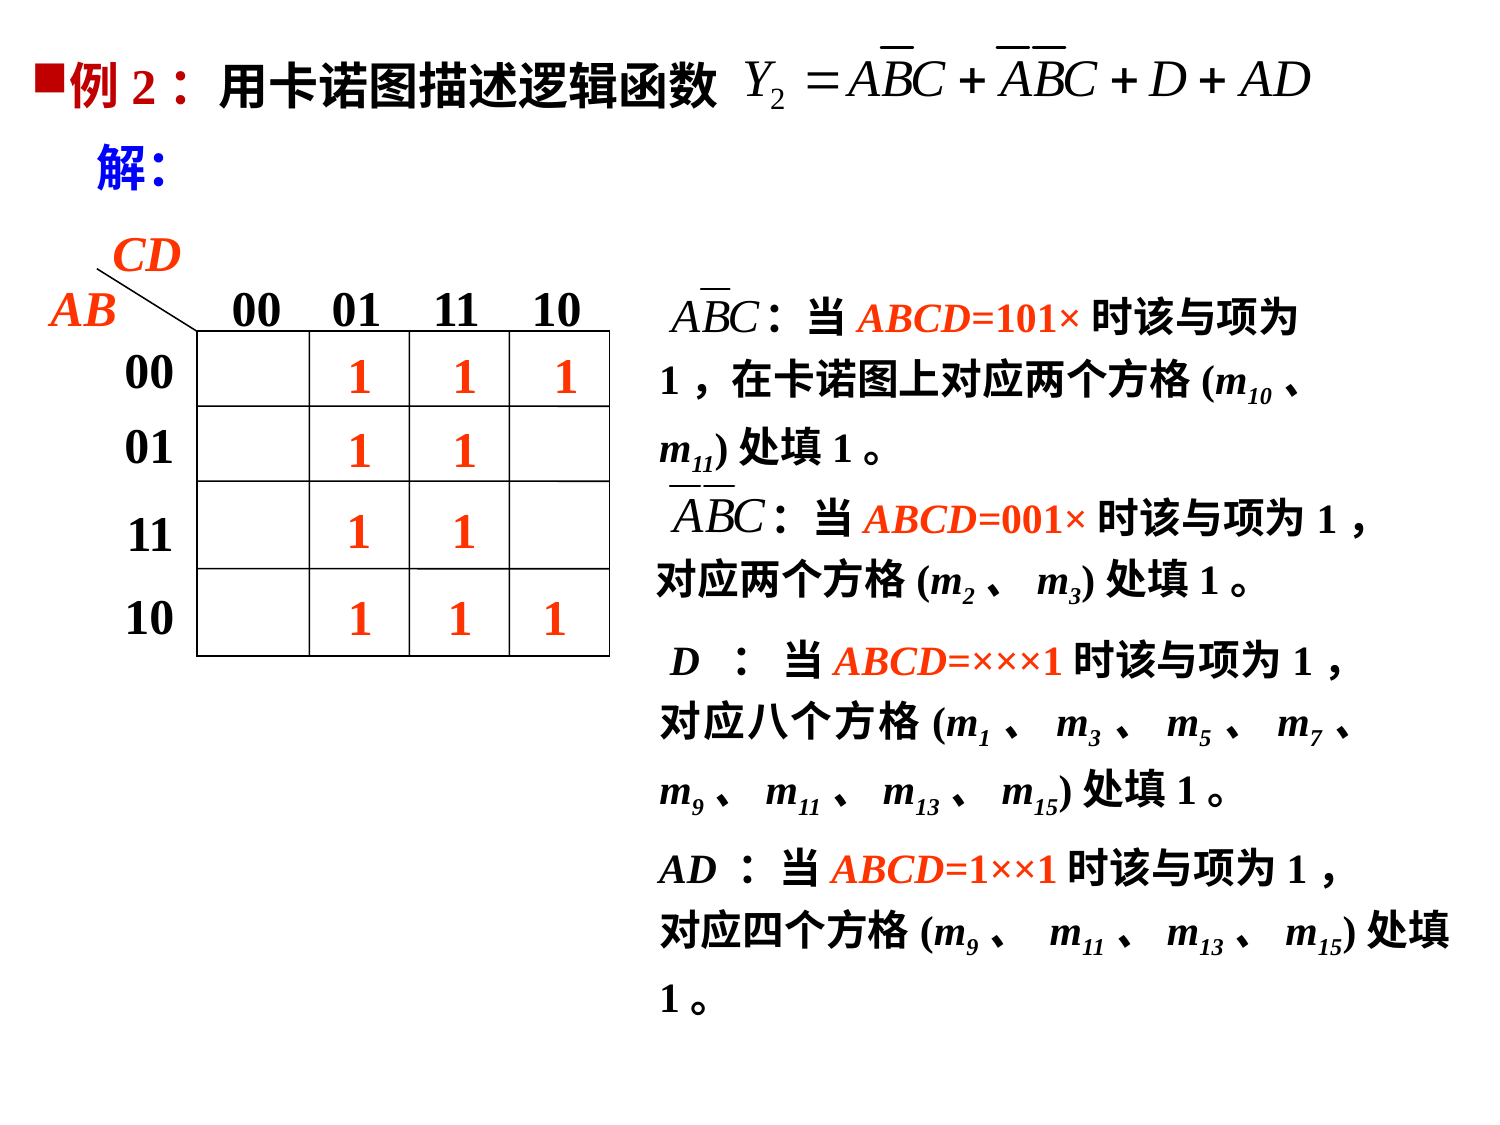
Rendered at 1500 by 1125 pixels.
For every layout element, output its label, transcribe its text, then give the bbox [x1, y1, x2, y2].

text_box 解： [82, 130, 224, 204]
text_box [644, 273, 1366, 471]
text_box AD ：当ABCD=1××1时该与项为1， 对应四个方格(m9、 m11、m13、m15)处填1。 [644, 824, 1500, 1028]
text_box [34, 213, 610, 657]
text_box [23, 34, 1322, 123]
text_box D ： 当ABCD=×××1时该与项为1， 对应八个方格(m1、m3、m5、m7、m9、m11、m13、m15)处填1。 [644, 616, 1401, 824]
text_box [647, 473, 1398, 611]
